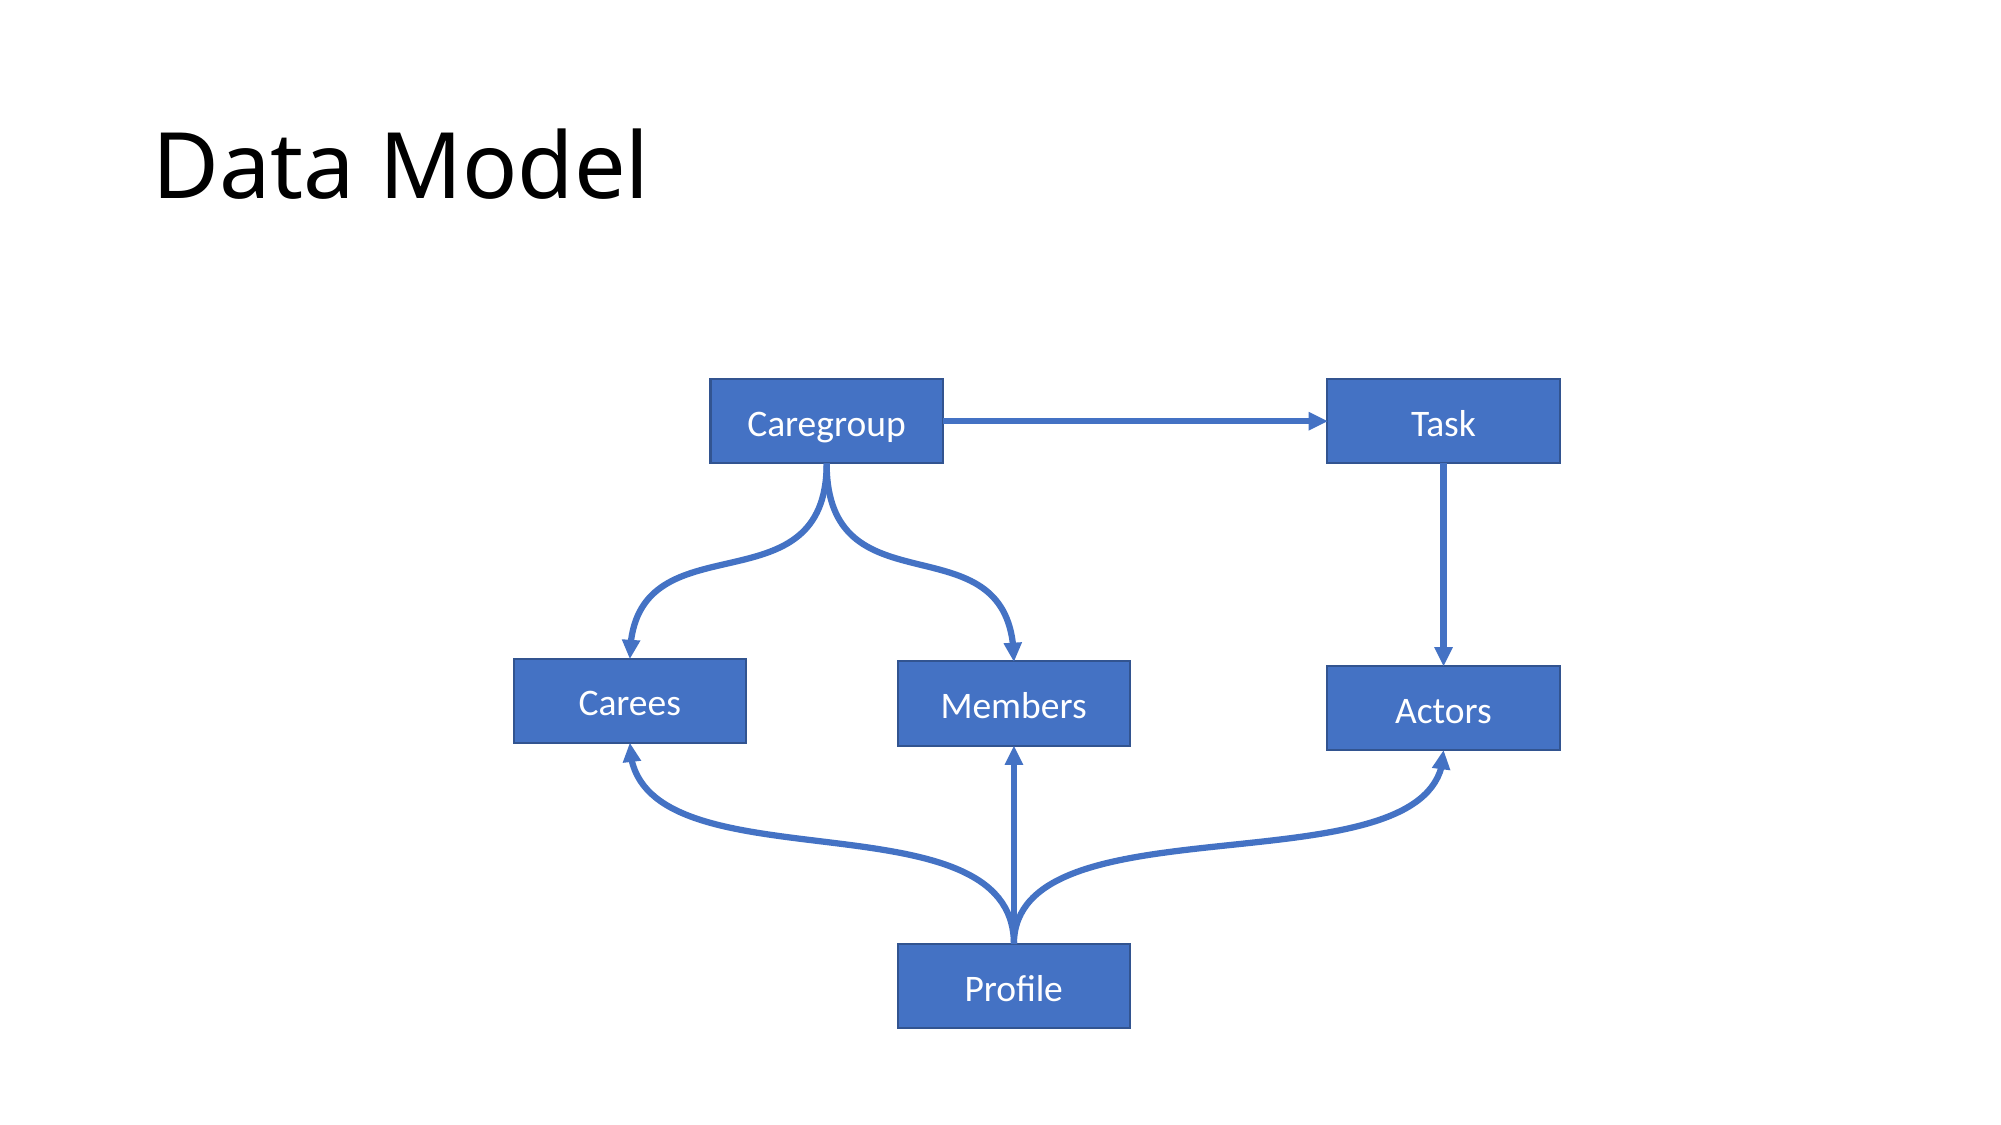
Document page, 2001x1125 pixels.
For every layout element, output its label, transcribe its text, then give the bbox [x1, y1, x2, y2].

text_box Profile [923, 943, 1131, 1029]
text_box Carees [513, 658, 721, 744]
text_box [826, 468, 1020, 657]
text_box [630, 462, 826, 660]
text_box Members [923, 660, 1131, 747]
text_box Actors [1326, 665, 1561, 751]
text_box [1132, 632, 1326, 1063]
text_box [721, 651, 923, 1036]
title Data Model [137, 59, 1863, 278]
text_box Task [1326, 378, 1561, 464]
text_box Caregroup [709, 378, 944, 464]
